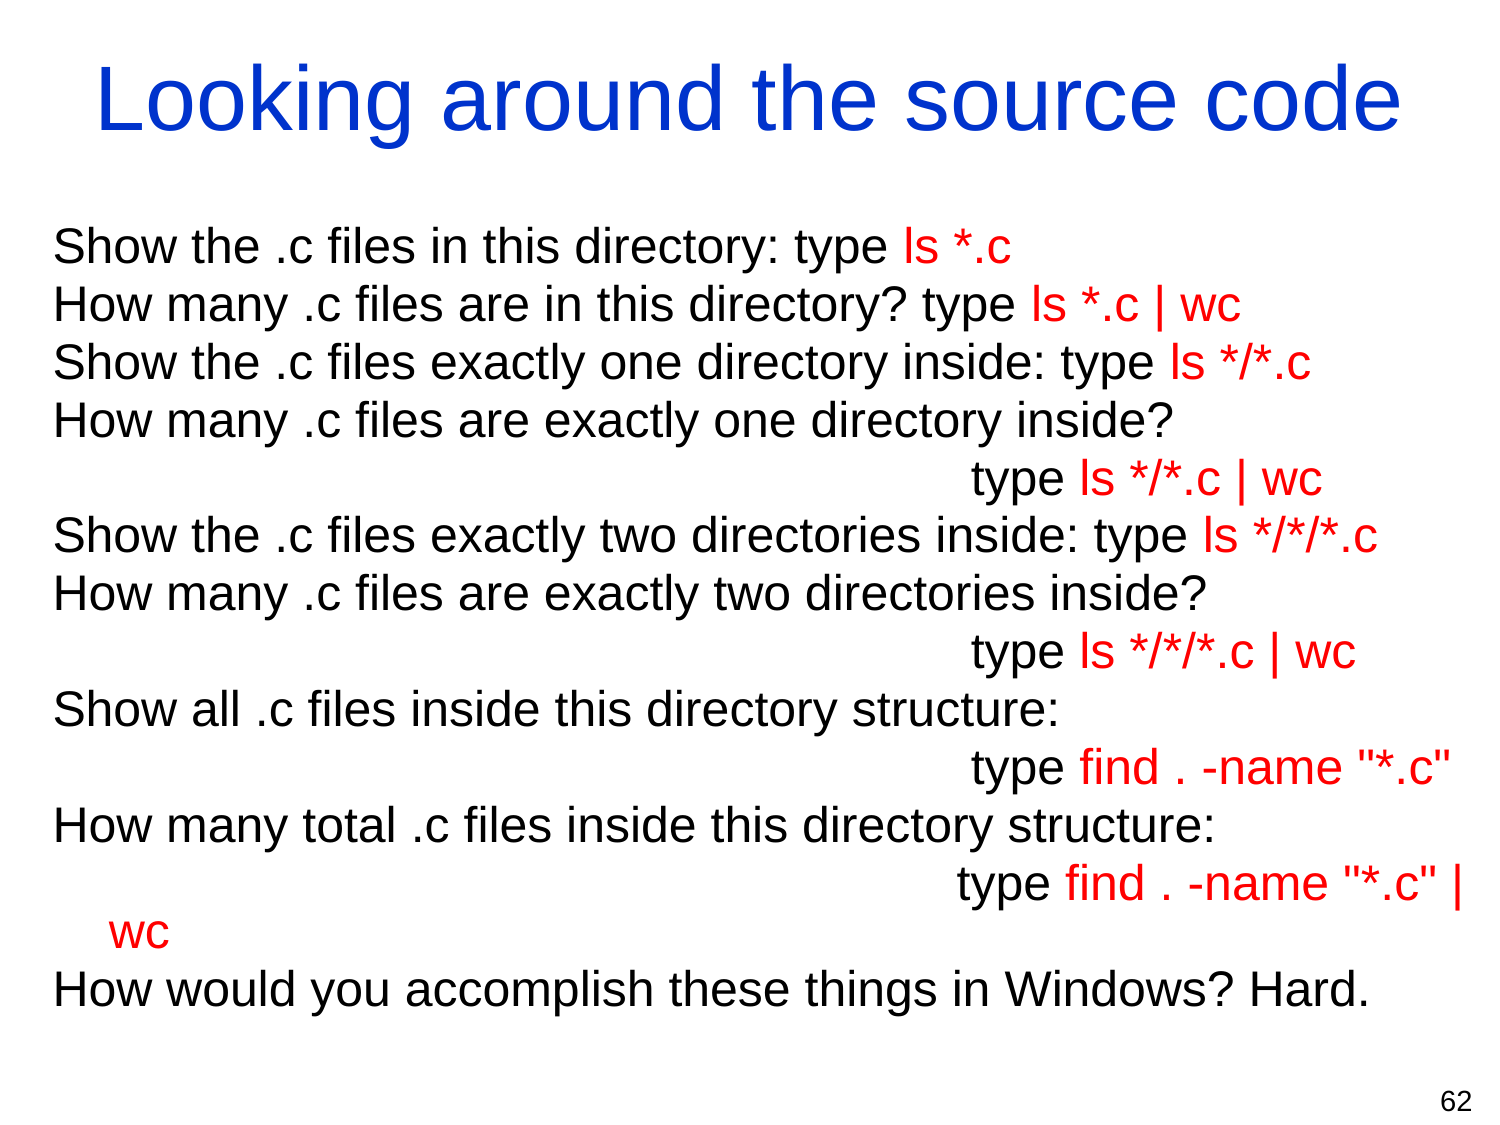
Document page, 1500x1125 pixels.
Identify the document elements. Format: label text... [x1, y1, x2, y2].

list Show the .c files in this directory: type ls *.c How many .c files are in this directory? type ls *.c | wc Show the .c files exactly one directory inside: type ls */*.c How many .c files are exactly one directory inside? type ls */*.c | wc Show the .c files exactly two directories inside: type ls */*/*.c How many .c files are exactly two directories inside? type ls */*/*.c | wc Show all .c files inside this directory structure: type find . -name "*.c" How many total .c files inside this directory structure: type find . -name "*.c" | wc How would you accomplish these things in Windows? Hard. [37, 217, 1500, 1031]
title Looking around the source code [74, 0, 1426, 188]
text_box 62 [1412, 1074, 1488, 1125]
